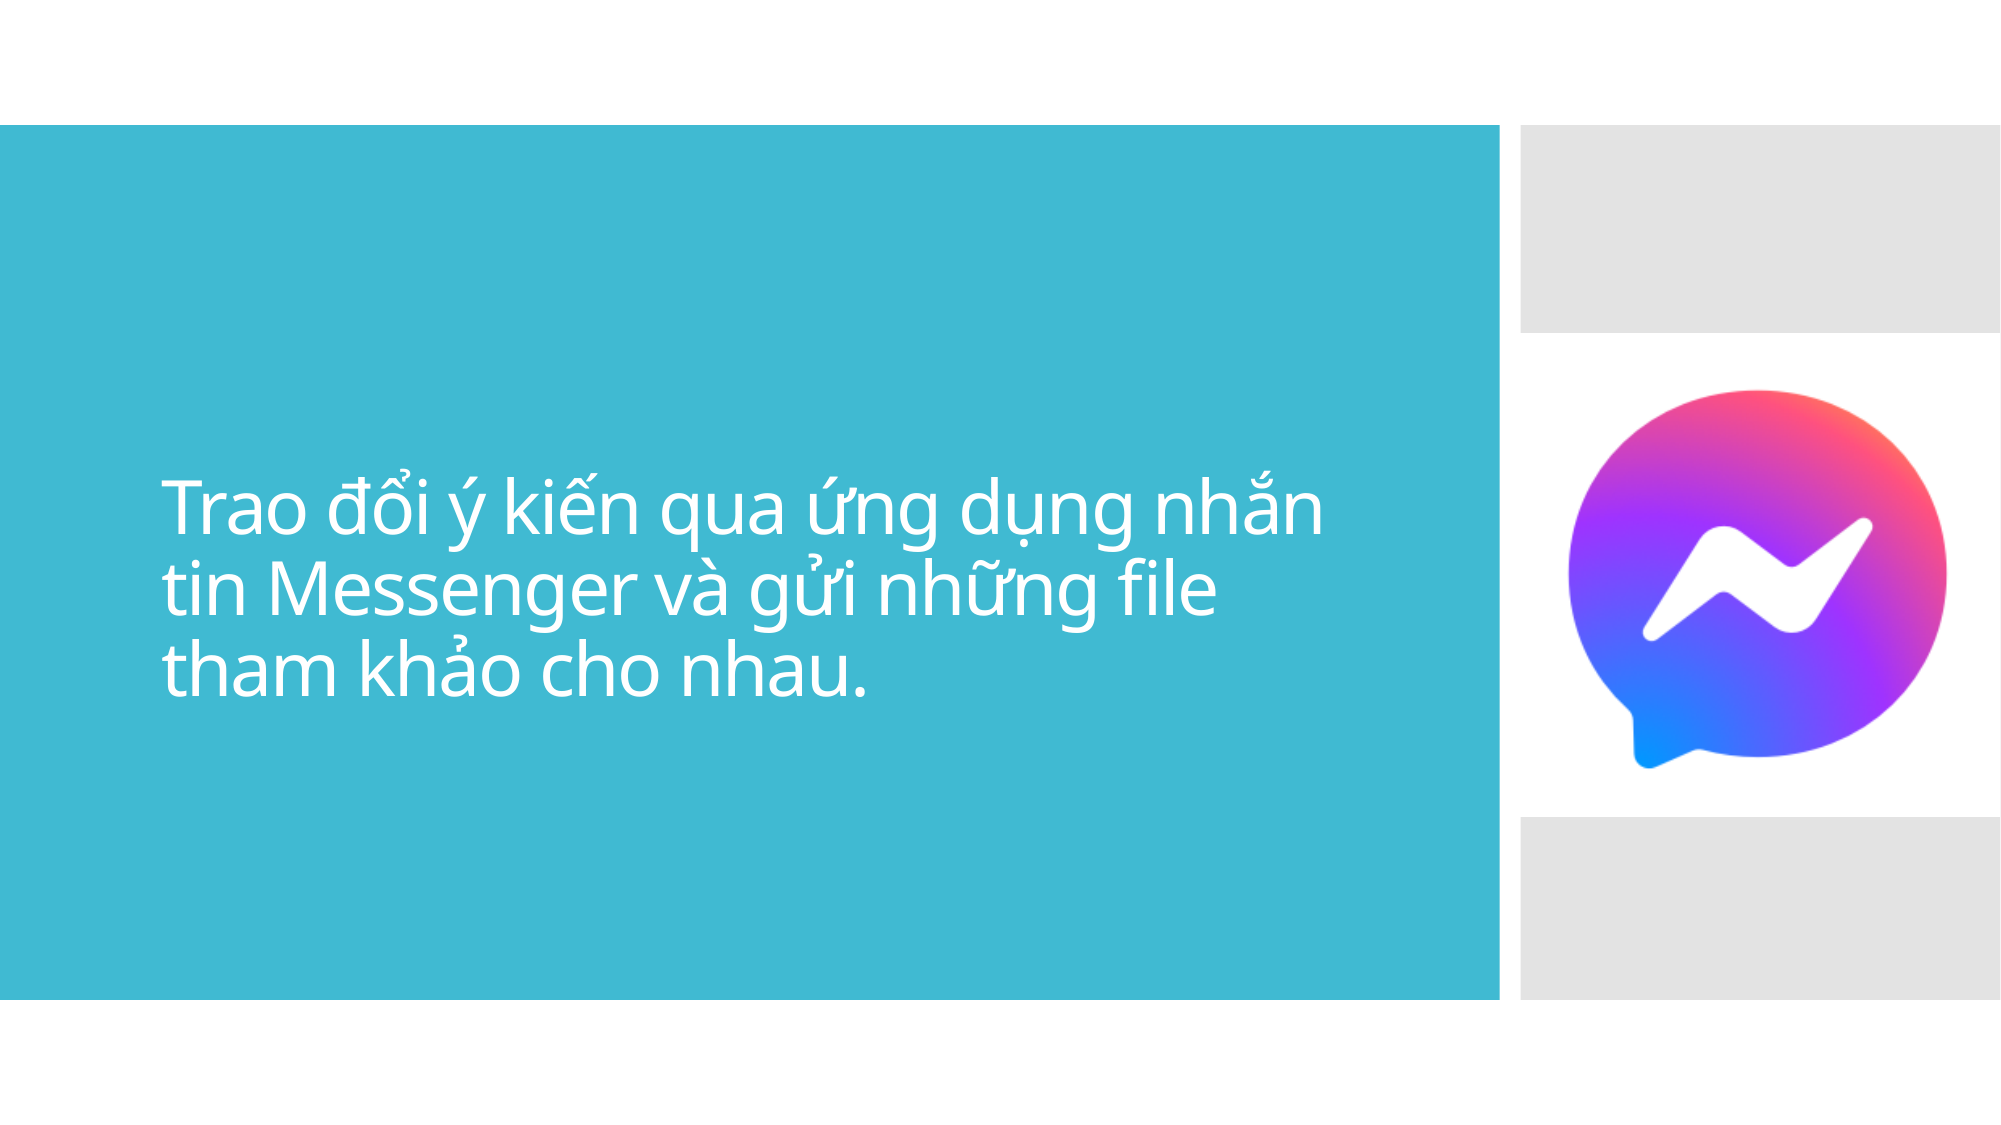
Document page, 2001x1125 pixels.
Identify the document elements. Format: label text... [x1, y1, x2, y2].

title Trao đổi ý kiến qua ứng dụng nhắn tin Messenger và gửi những file tham khảo cho nhau. [146, 399, 1415, 721]
picture [1516, 333, 2000, 817]
